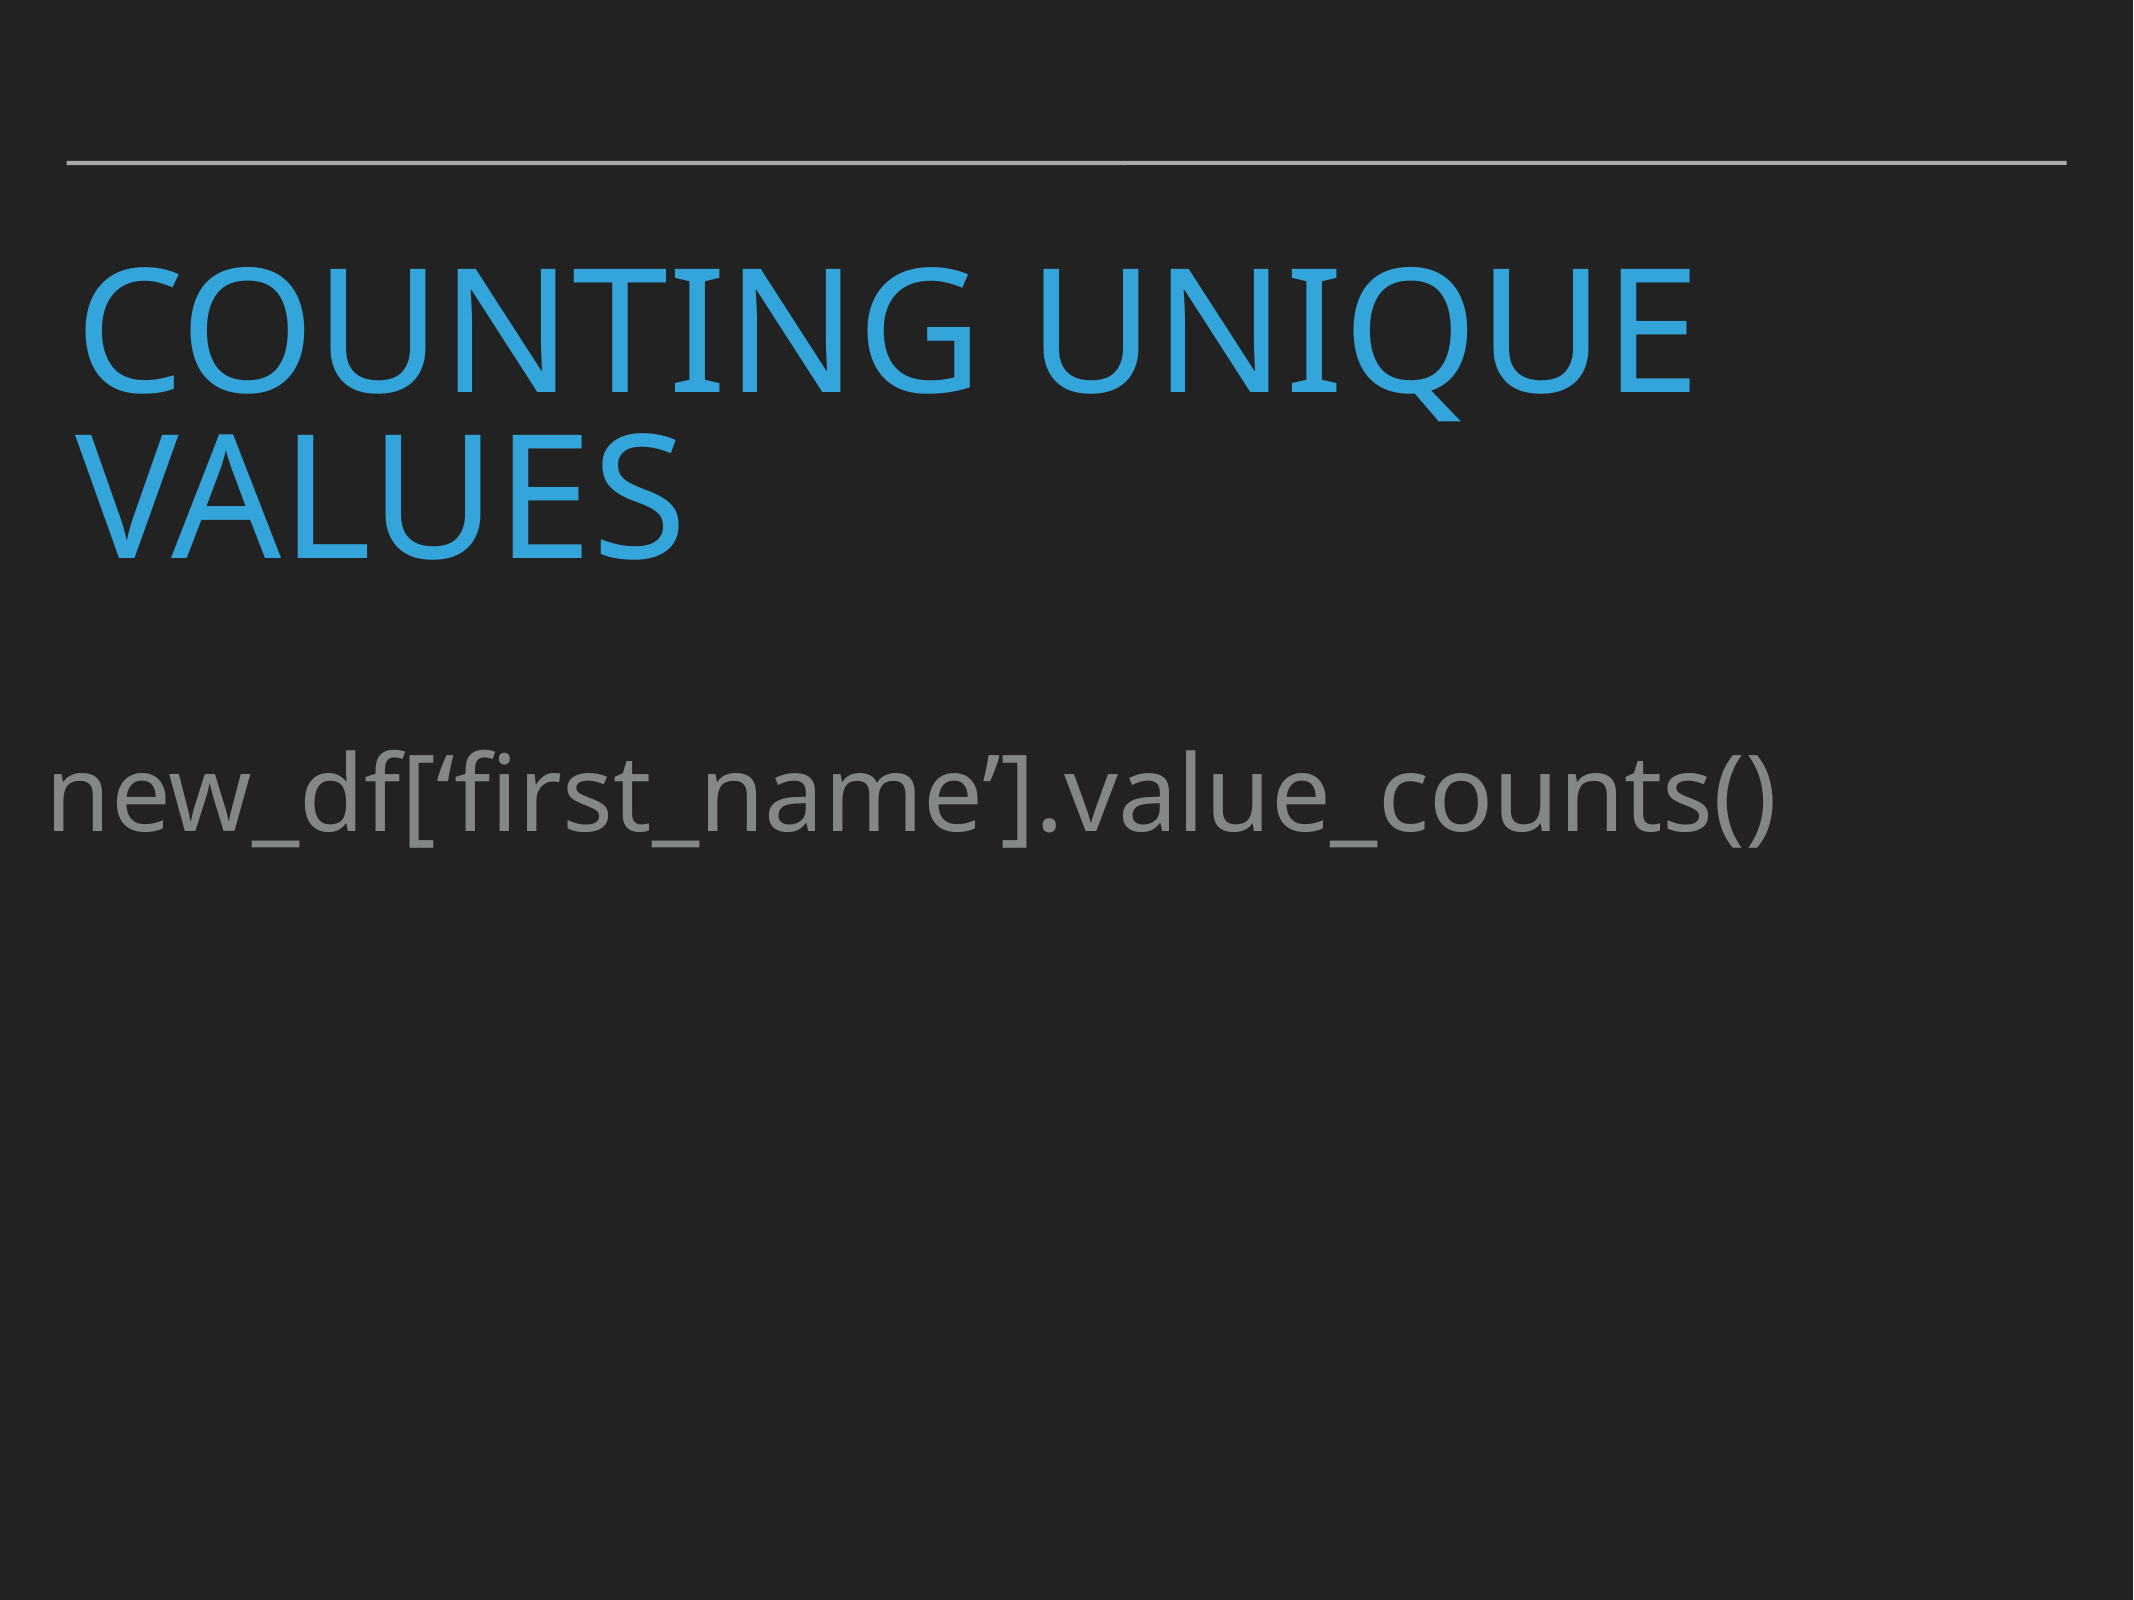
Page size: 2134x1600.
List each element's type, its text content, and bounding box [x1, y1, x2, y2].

title Counting Unique values [66, 251, 2068, 445]
text_box new_df[‘first_name’].value_counts() [37, 716, 2096, 1038]
